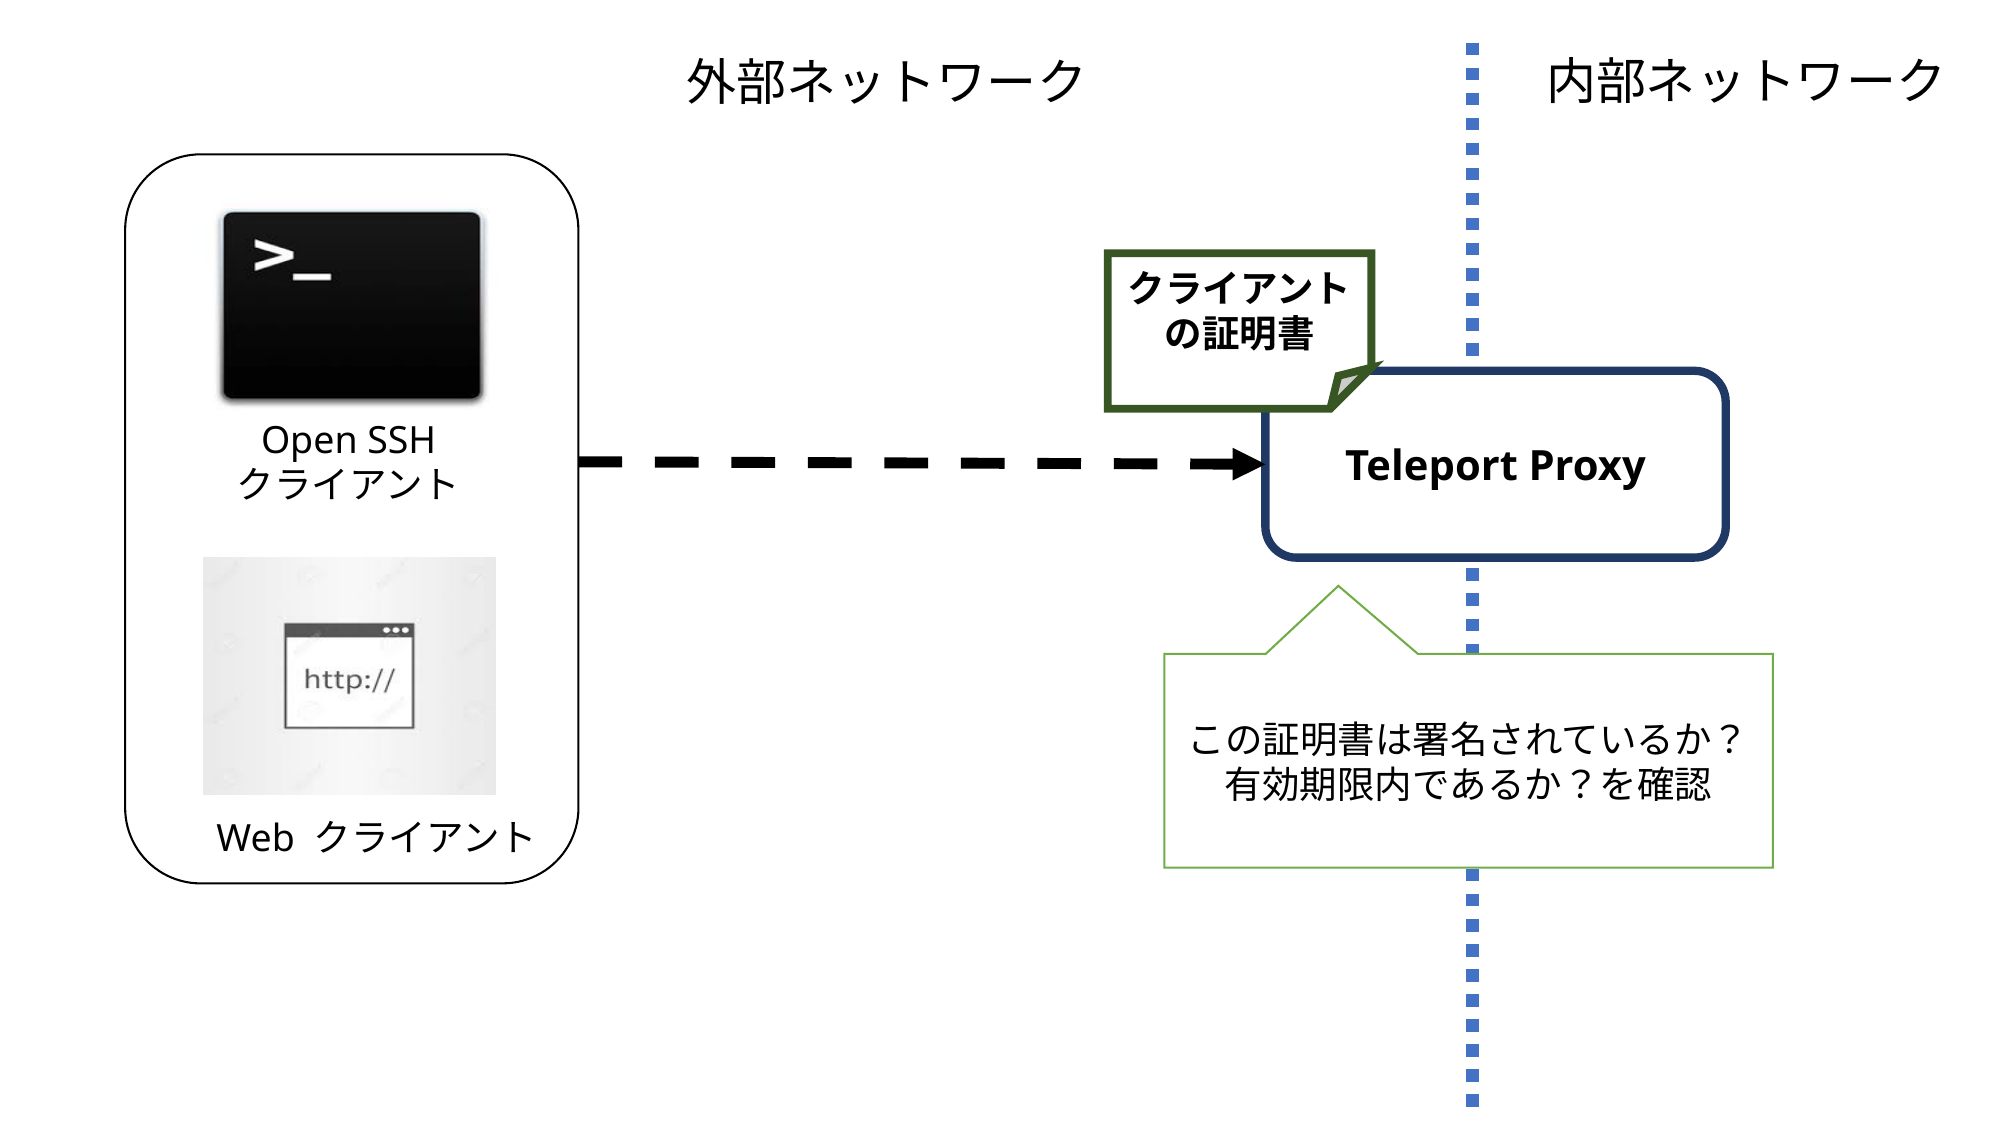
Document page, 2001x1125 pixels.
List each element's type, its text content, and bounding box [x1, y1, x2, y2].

picture [203, 182, 501, 429]
text_box [124, 153, 580, 885]
text_box この証明書は署名されているか？有効期限内であるか？を確認 [1473, 652, 1774, 869]
text_box Teleport Proxy [1264, 369, 1472, 559]
text_box この証明書は署名されているか？有効期限内であるか？を確認 [1163, 584, 1472, 869]
picture [203, 557, 496, 795]
text_box Teleport Proxy [1473, 369, 1727, 559]
text_box Web クライアント [201, 807, 552, 867]
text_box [578, 461, 1266, 465]
text_box 内部ネットワーク [1531, 42, 1967, 118]
text_box クライアントの証明書 [1106, 252, 1375, 410]
text_box 外部ネットワーク [672, 42, 1108, 118]
text_box Open SSH クライアント [221, 429, 476, 514]
